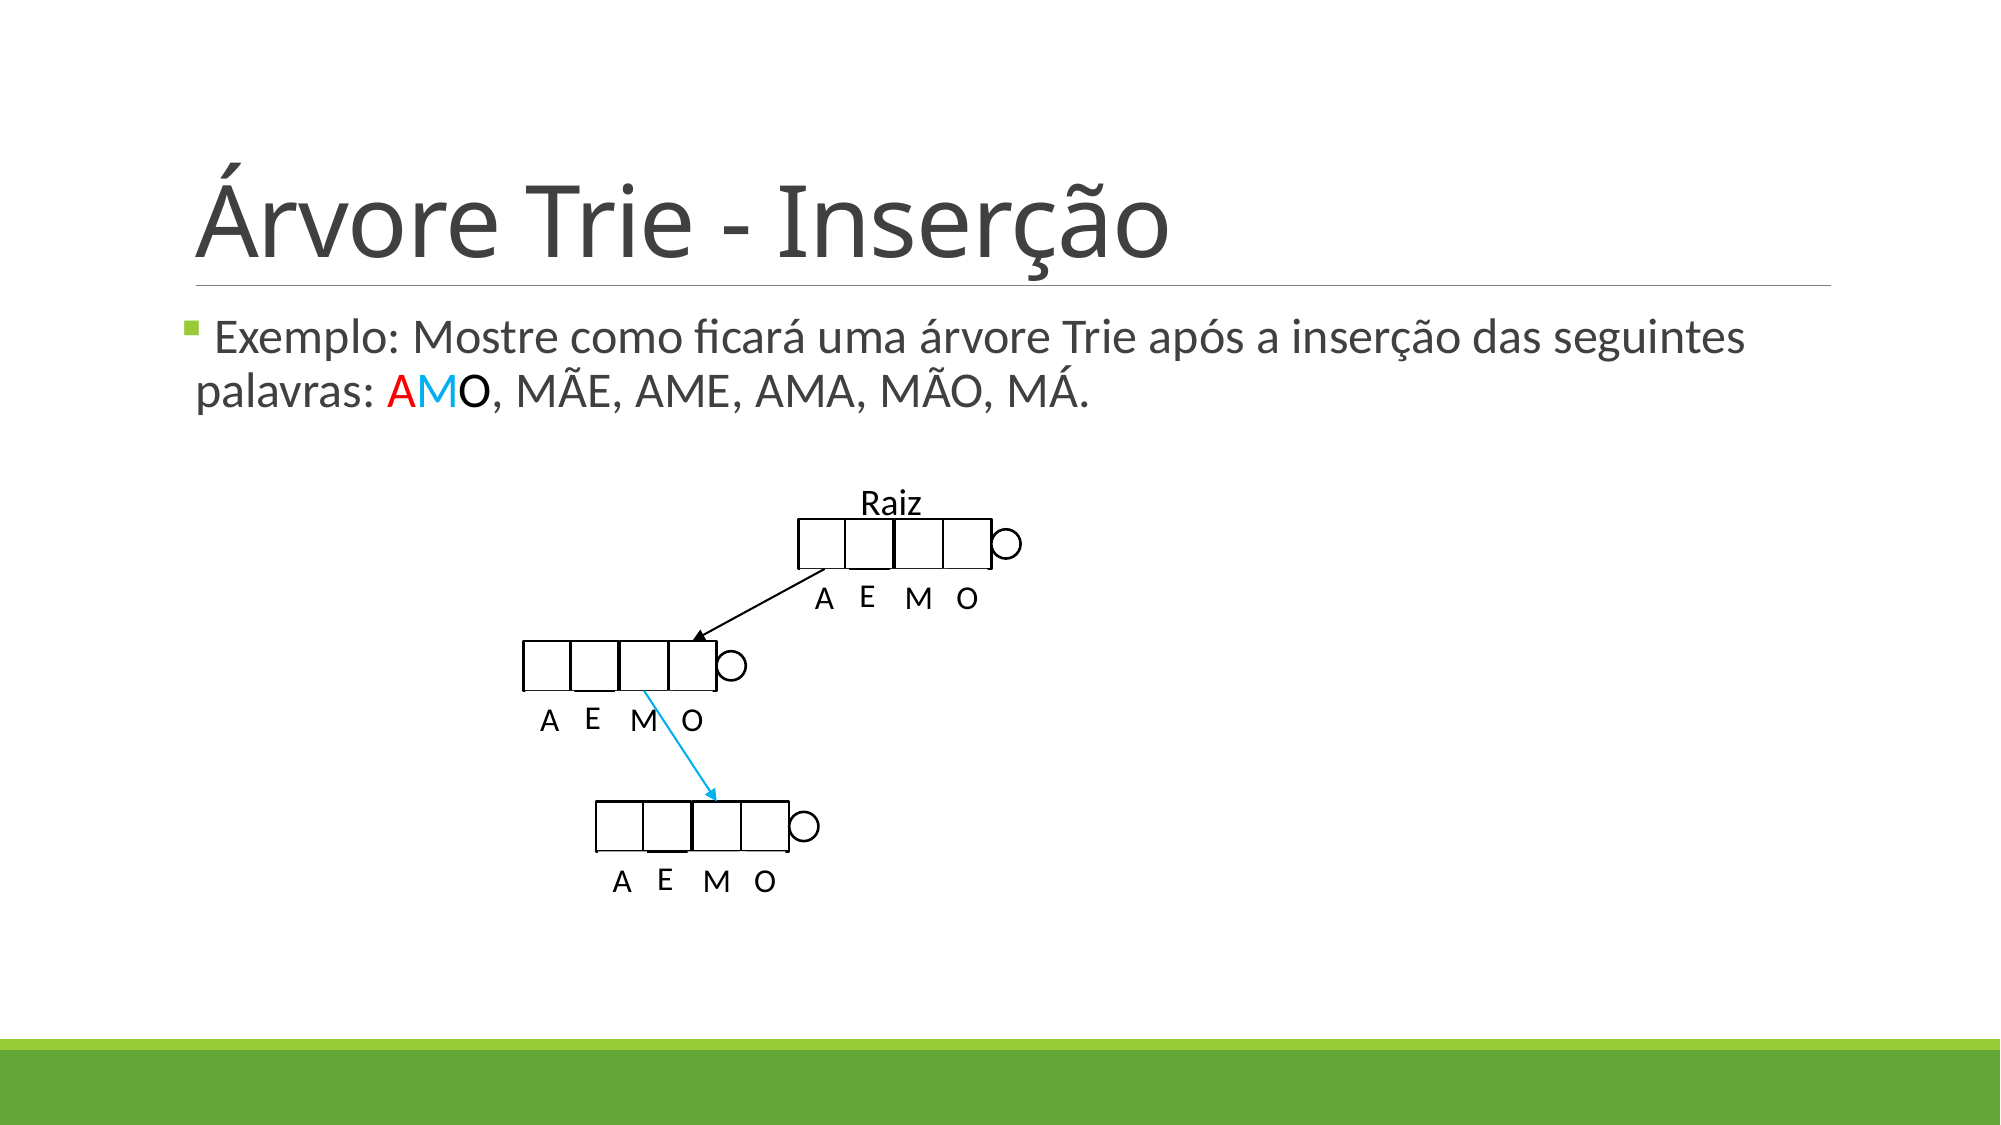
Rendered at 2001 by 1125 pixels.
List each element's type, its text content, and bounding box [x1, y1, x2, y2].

list Exemplo: Mostre como ficará uma árvore Trie após a inserção das seguintes palavras: AMO, MÃE, AME, AMA, MÃO, MÁ. [180, 302, 1830, 963]
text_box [797, 518, 1022, 625]
title Árvore Trie - Inserção [180, 47, 1830, 285]
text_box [643, 690, 718, 802]
text_box Raiz [845, 470, 937, 515]
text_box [522, 640, 747, 747]
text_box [691, 568, 826, 642]
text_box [595, 800, 819, 908]
